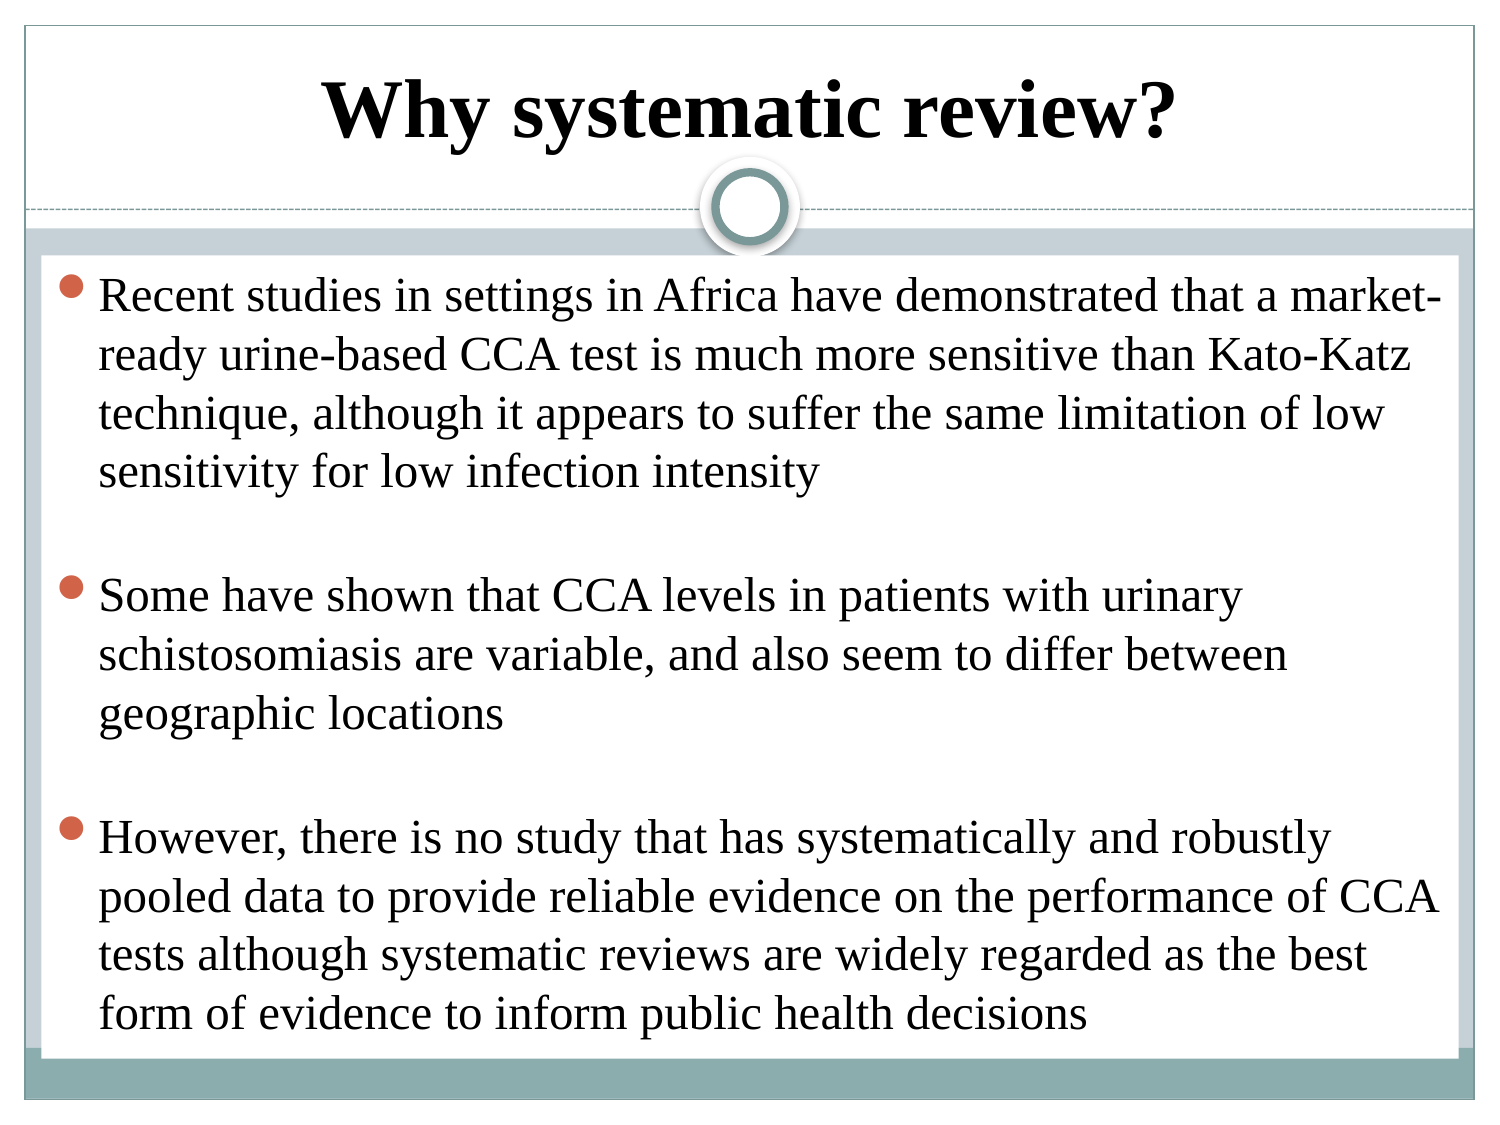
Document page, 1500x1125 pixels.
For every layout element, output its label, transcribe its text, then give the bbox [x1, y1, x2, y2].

title Why systematic review? [17, 37, 1483, 162]
list Recent studies in settings in Africa have demonstrated that a market-ready urine-based CCA test is much more sensitive than Kato-Katz technique, although it appears to suffer the same limitation of low sensitivity for low infection intensity Some have shown that CCA levels in patients with urinary schistosomiasis are variable, and also seem to differ between geographic locations However, there is no study that has systematically and robustly pooled data to provide reliable evidence on the performance of CCA tests although systematic reviews are widely regarded as the best form of evidence to inform public health decisions [40, 254, 1460, 1060]
